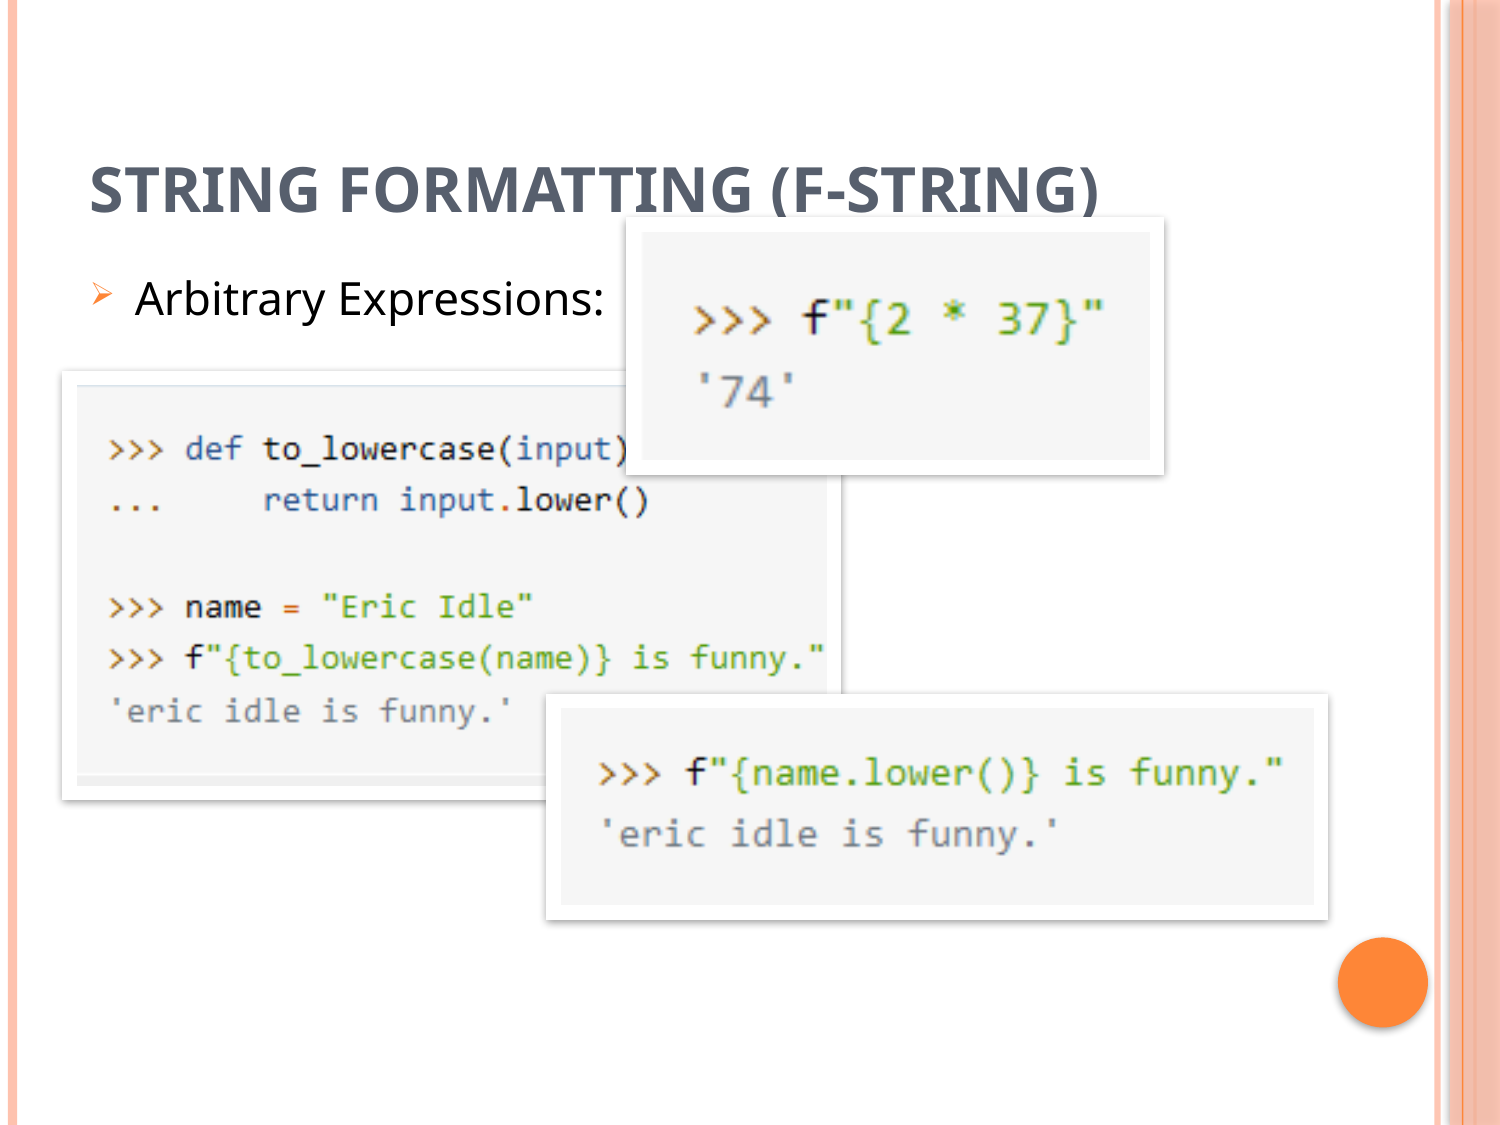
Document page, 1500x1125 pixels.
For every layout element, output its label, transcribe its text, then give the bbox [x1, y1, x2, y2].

list Arbitrary Expressions: [75, 262, 620, 368]
title String Formatting (f-String) [75, 45, 1300, 233]
picture [76, 231, 1315, 906]
list Arbitrary Expressions: [847, 262, 1300, 691]
list Arbitrary Expressions: [75, 808, 1300, 1062]
